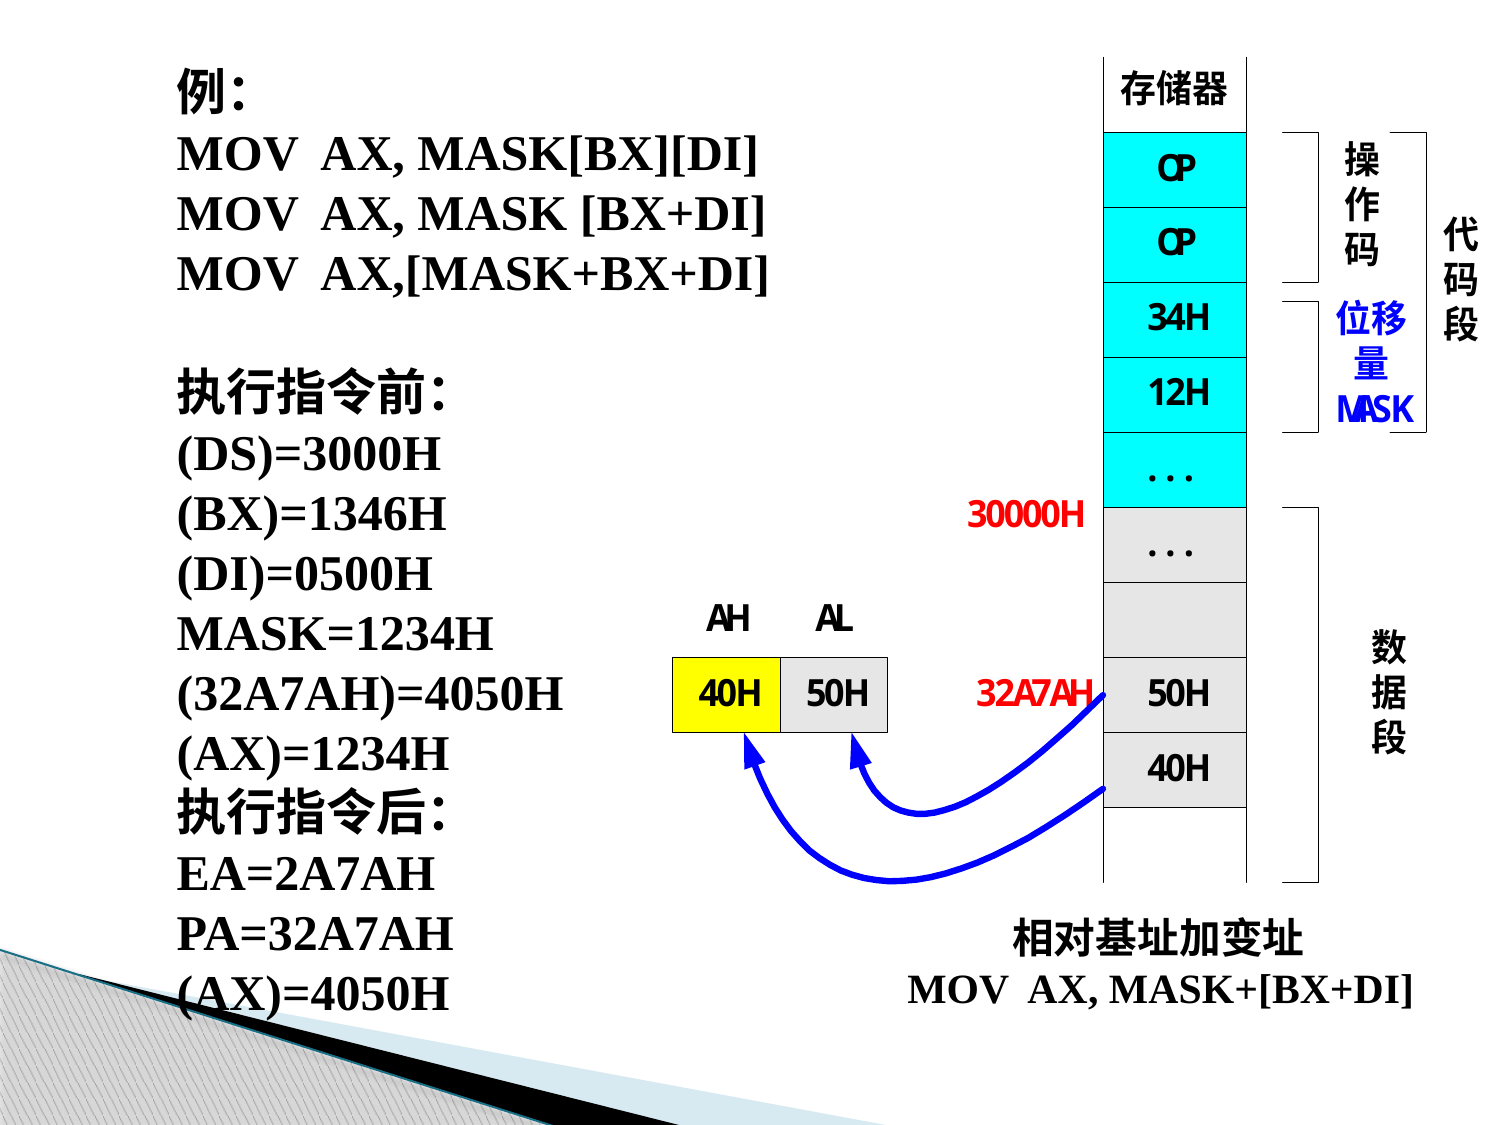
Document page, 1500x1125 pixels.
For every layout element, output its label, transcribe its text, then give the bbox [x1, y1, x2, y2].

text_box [669, 54, 1500, 921]
text_box 例： MOV AX, MASK[BX][DI] MOV AX, MASK [BX+DI] MOV AX,[MASK+BX+DI] 执行指令前： (DS)=3000H (BX)=1346H (DI)=0500H MASK=1234H (32A7AH)=4050H (AX)=1234H 执行指令后： EA=2A7AH PA=32A7AH (AX)=4050H [161, 53, 786, 1029]
text_box 相对基址加变址 MOV AX, MASK+[BX+DI] [892, 929, 1430, 1020]
